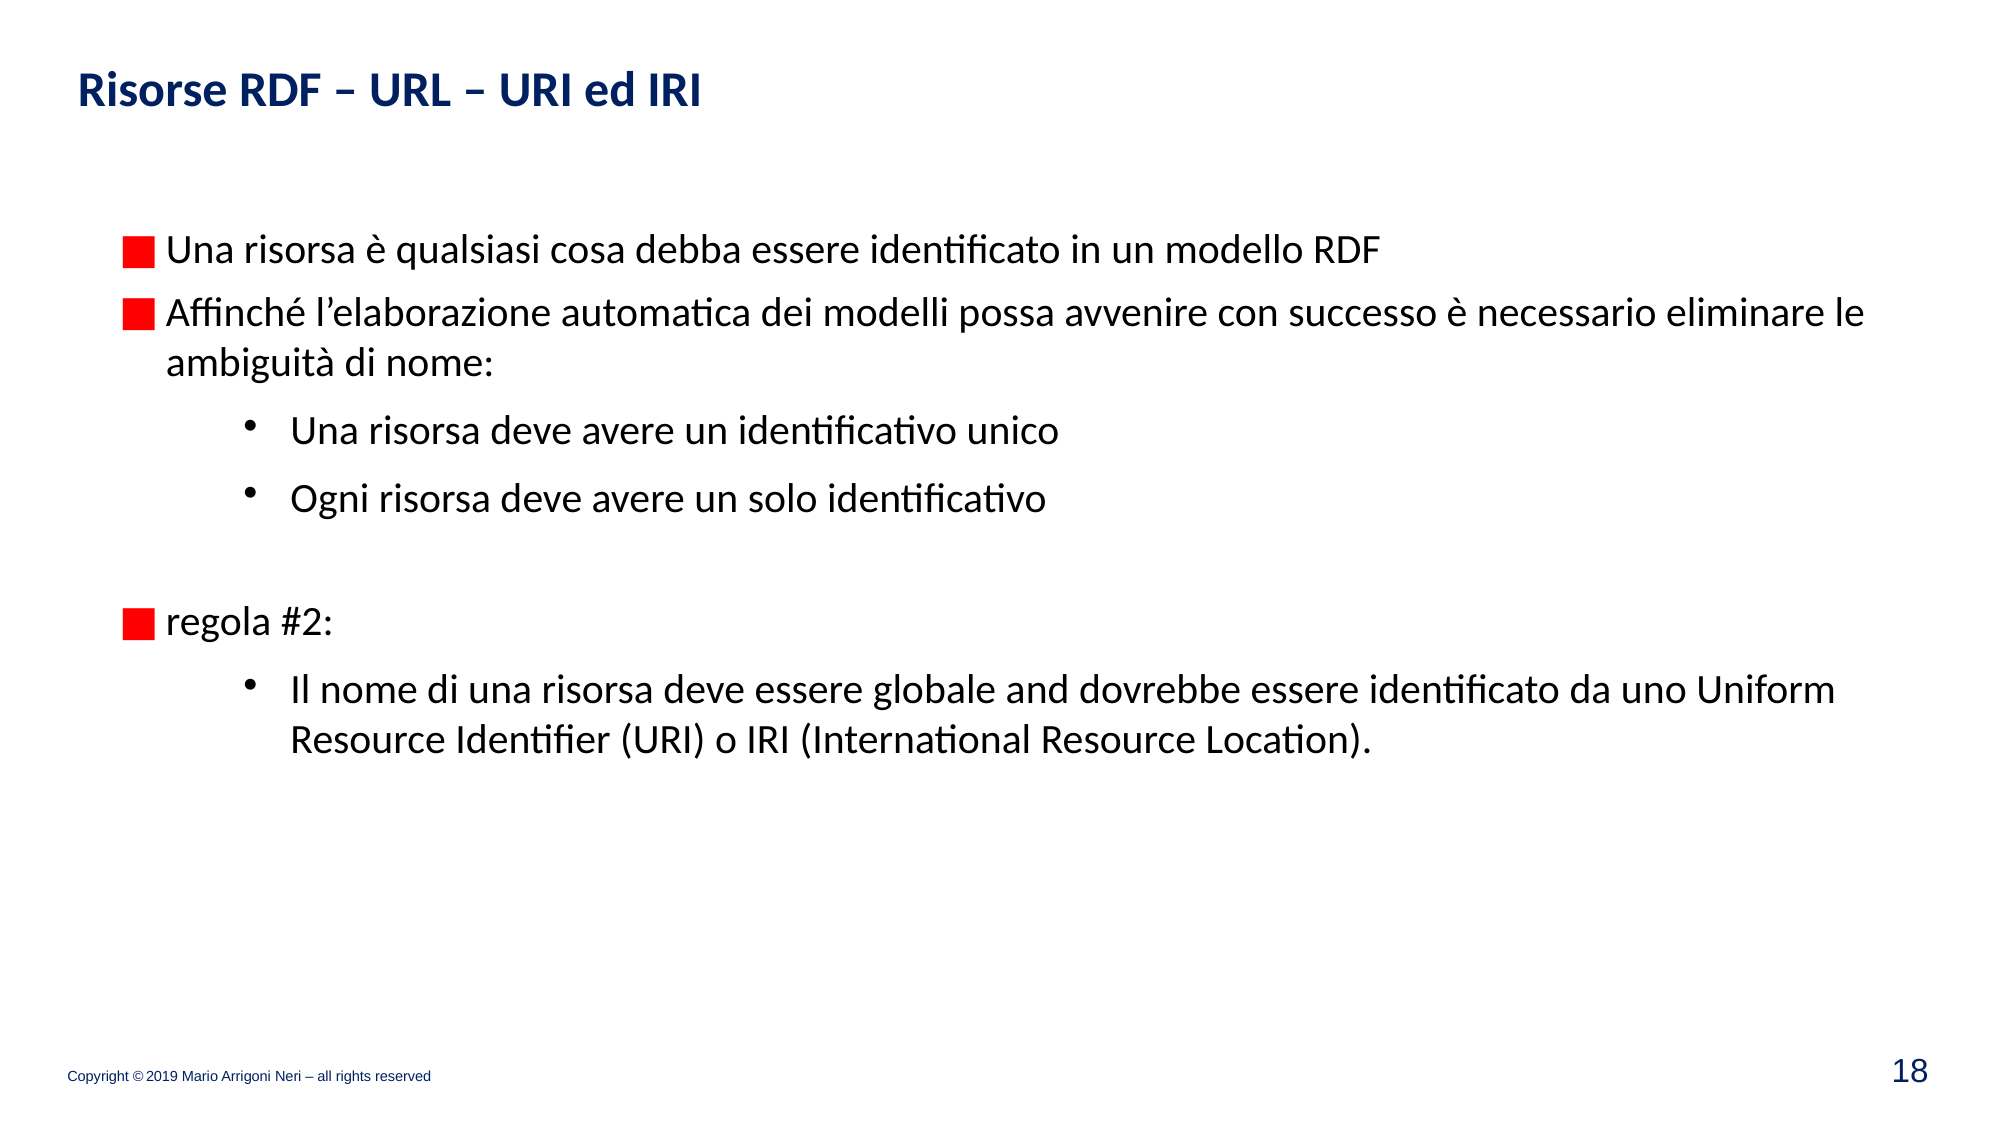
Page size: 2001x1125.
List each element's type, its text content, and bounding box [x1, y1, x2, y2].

text_box Una risorsa è qualsiasi cosa debba essere identificato in un modello RDF Affinché l’elaborazione automatica dei modelli possa avvenire con successo è necessario eliminare le ambiguità di nome: Una risorsa deve avere un identificativo unico Ogni risorsa deve avere un solo identificativo regola #2: Il nome di una risorsa deve essere globale and dovrebbe essere identificato da uno Uniform Resource Identiﬁer (URI) o IRI (International Resource Location). [63, 157, 1921, 988]
text_box Risorse RDF – URL – URI ed IRI [63, 48, 1940, 146]
text_box 17 [1860, 1043, 1944, 1096]
